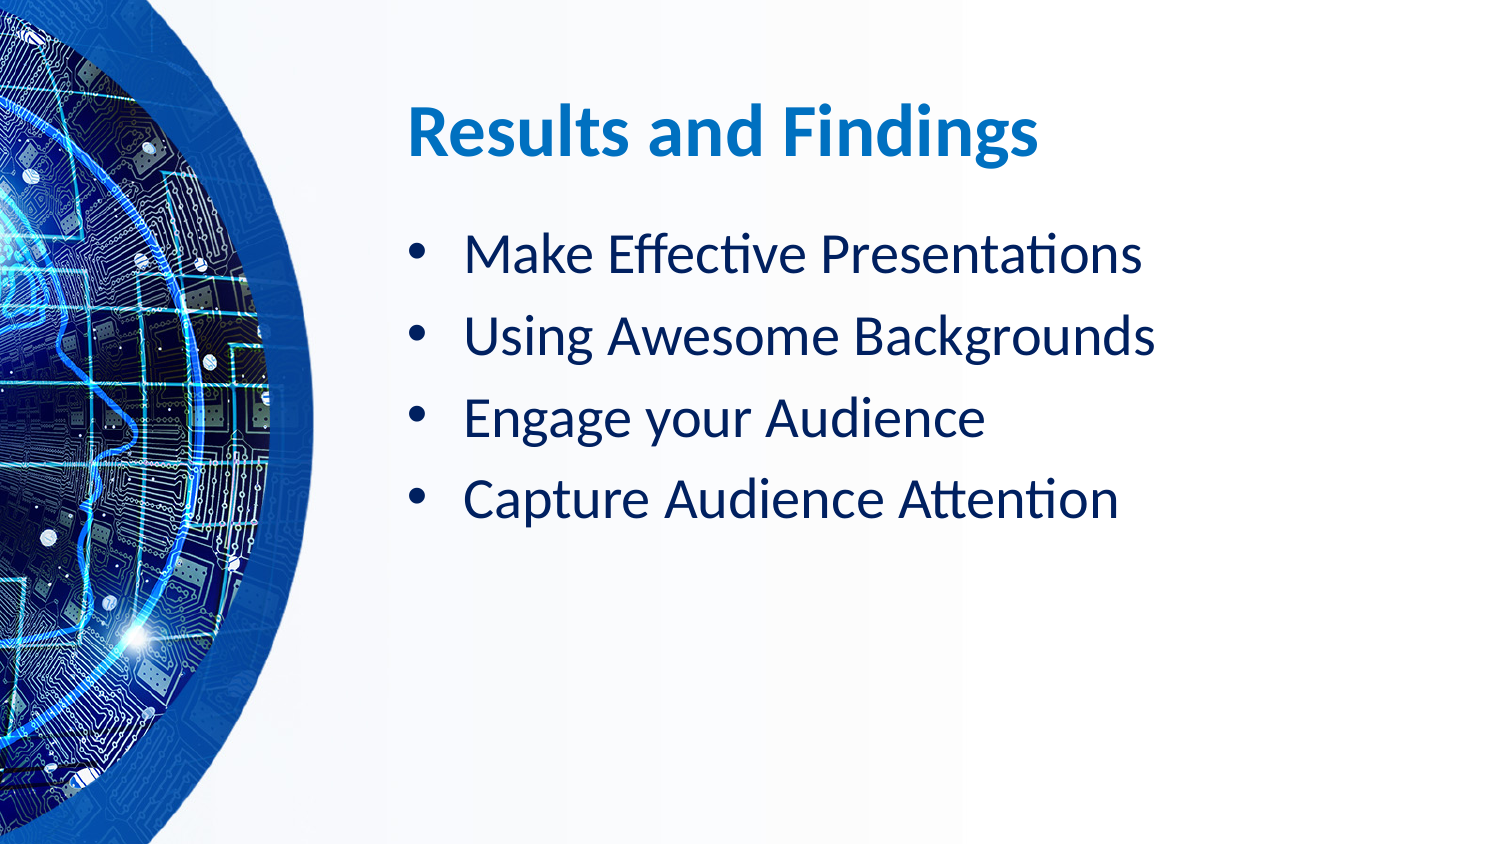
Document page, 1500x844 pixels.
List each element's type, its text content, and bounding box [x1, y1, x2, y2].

picture [0, 0, 1500, 844]
list Make Effective Presentations Using Awesome Backgrounds Engage your Audience Capture Audience Attention [391, 208, 1427, 770]
title Results and Findings [392, 66, 1424, 186]
